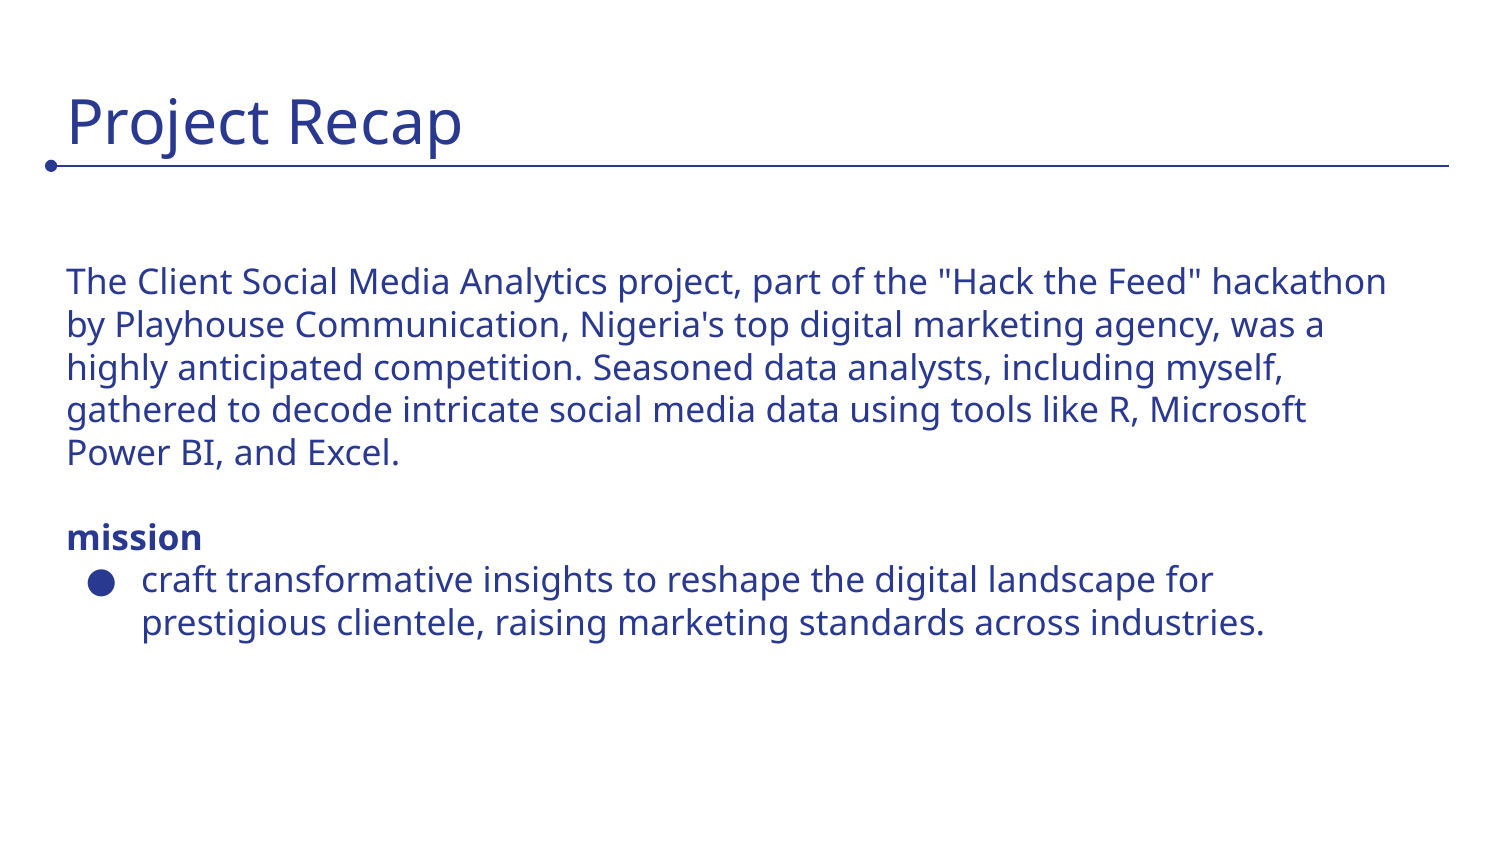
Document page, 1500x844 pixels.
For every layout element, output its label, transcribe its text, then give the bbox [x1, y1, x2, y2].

title Project Recap [51, 67, 1449, 165]
text_box The Client Social Media Analytics project, part of the "Hack the Feed" hackathon by Playhouse Communication, Nigeria's top digital marketing agency, was a highly anticipated competition. Seasoned data analysts, including myself, gathered to decode intricate social media data using tools like R, Microsoft Power BI, and Excel. mission craft transformative insights to reshape the digital landscape for prestigious clientele, raising marketing standards across industries. [51, 244, 1410, 814]
